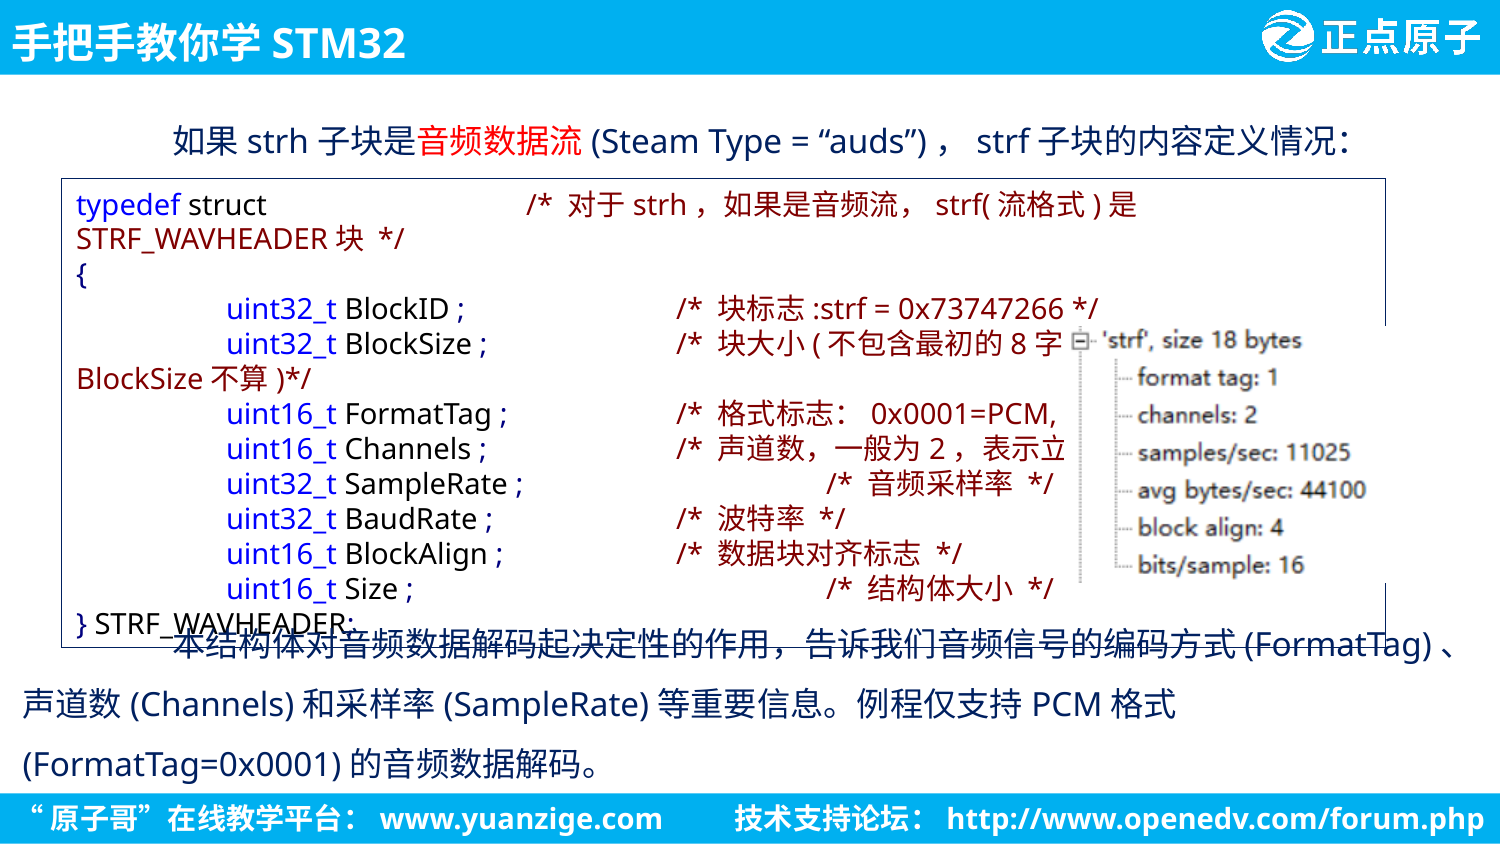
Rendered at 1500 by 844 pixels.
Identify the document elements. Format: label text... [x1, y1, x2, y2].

picture [1276, 45, 1301, 53]
picture [1368, 19, 1396, 42]
picture [1273, 11, 1314, 45]
text_box “原子哥”在线教学平台：www.yuanzige.com [0, 793, 544, 843]
picture [1263, 27, 1301, 61]
picture [1391, 46, 1397, 53]
text_box 技术支持论坛：http://www.openedv.com/forum.php [544, 793, 1500, 843]
picture [1412, 45, 1418, 52]
text_box typedef struct /* 对于strh，如果是音频流，strf(流格式)是STRF_WAVHEADER块 */ { uint32_t BlockID ; /* 块标志:strf = 0x73747266 */ uint32_t BlockSize ; /* 块大小(不包含最初的8字节,即BlockID和BlockSize不算)*/ uint16_t FormatTag ; /* 格式标志：0x0001=PCM, 0x0055=MP3… */ uint16_t Channels ; /* 声道数，一般为2，表示立体声 */ uint32_t SampleRate ; /* 音频采样率 */ uint32_t BaudRate ; /* 波特率 */ uint16_t BlockAlign ; /* 数据块对齐标志 */ uint16_t Size ; /* 结构体大小 */ } STRF_WAVHEADER; [61, 178, 1386, 595]
picture [1064, 326, 1386, 583]
picture [1431, 45, 1438, 51]
picture [1446, 21, 1479, 54]
picture [1323, 21, 1357, 53]
picture [1405, 21, 1438, 54]
text_box 如果strh子块是音频数据流(Steam Type = “auds”)，strf子块的内容定义情况： [7, 92, 1496, 168]
text_box 手把手教你学STM32 [0, 0, 967, 75]
text_box 本结构体对音频数据解码起决定性的作用，告诉我们音频信号的编码方式(FormatTag)、声道数(Channels)和采样率(SampleRate)等重要信息。例程仅支持PCM格式(FormatTag=0x0001)的音频数据解码。 [7, 595, 1496, 791]
text_box [0, 0, 1500, 76]
